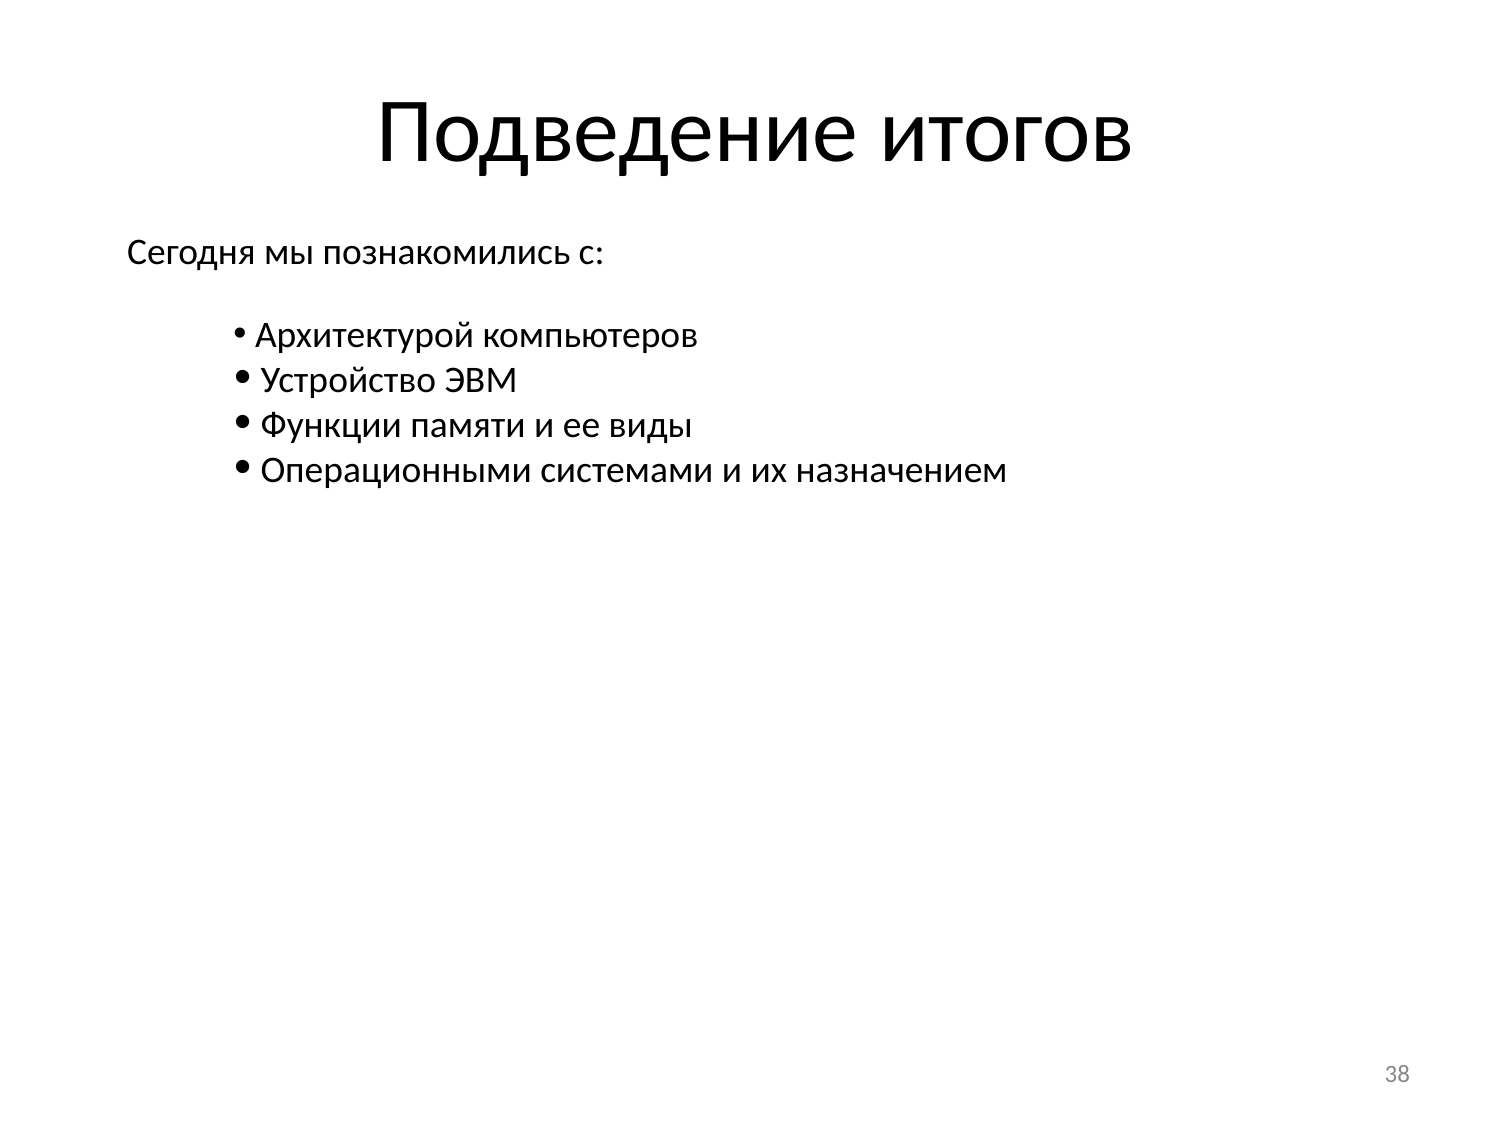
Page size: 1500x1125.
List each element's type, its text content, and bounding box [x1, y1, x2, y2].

text_box Сегодня мы познакомились с: [112, 219, 1459, 370]
slide_number ‹#› [1074, 1042, 1425, 1103]
title Подведение итогов [41, 30, 1471, 219]
text_box Архитектурой компьютеров Устройство ЭВМ Функции памяти и ее виды Операционными системами и их назначением [218, 302, 1412, 498]
